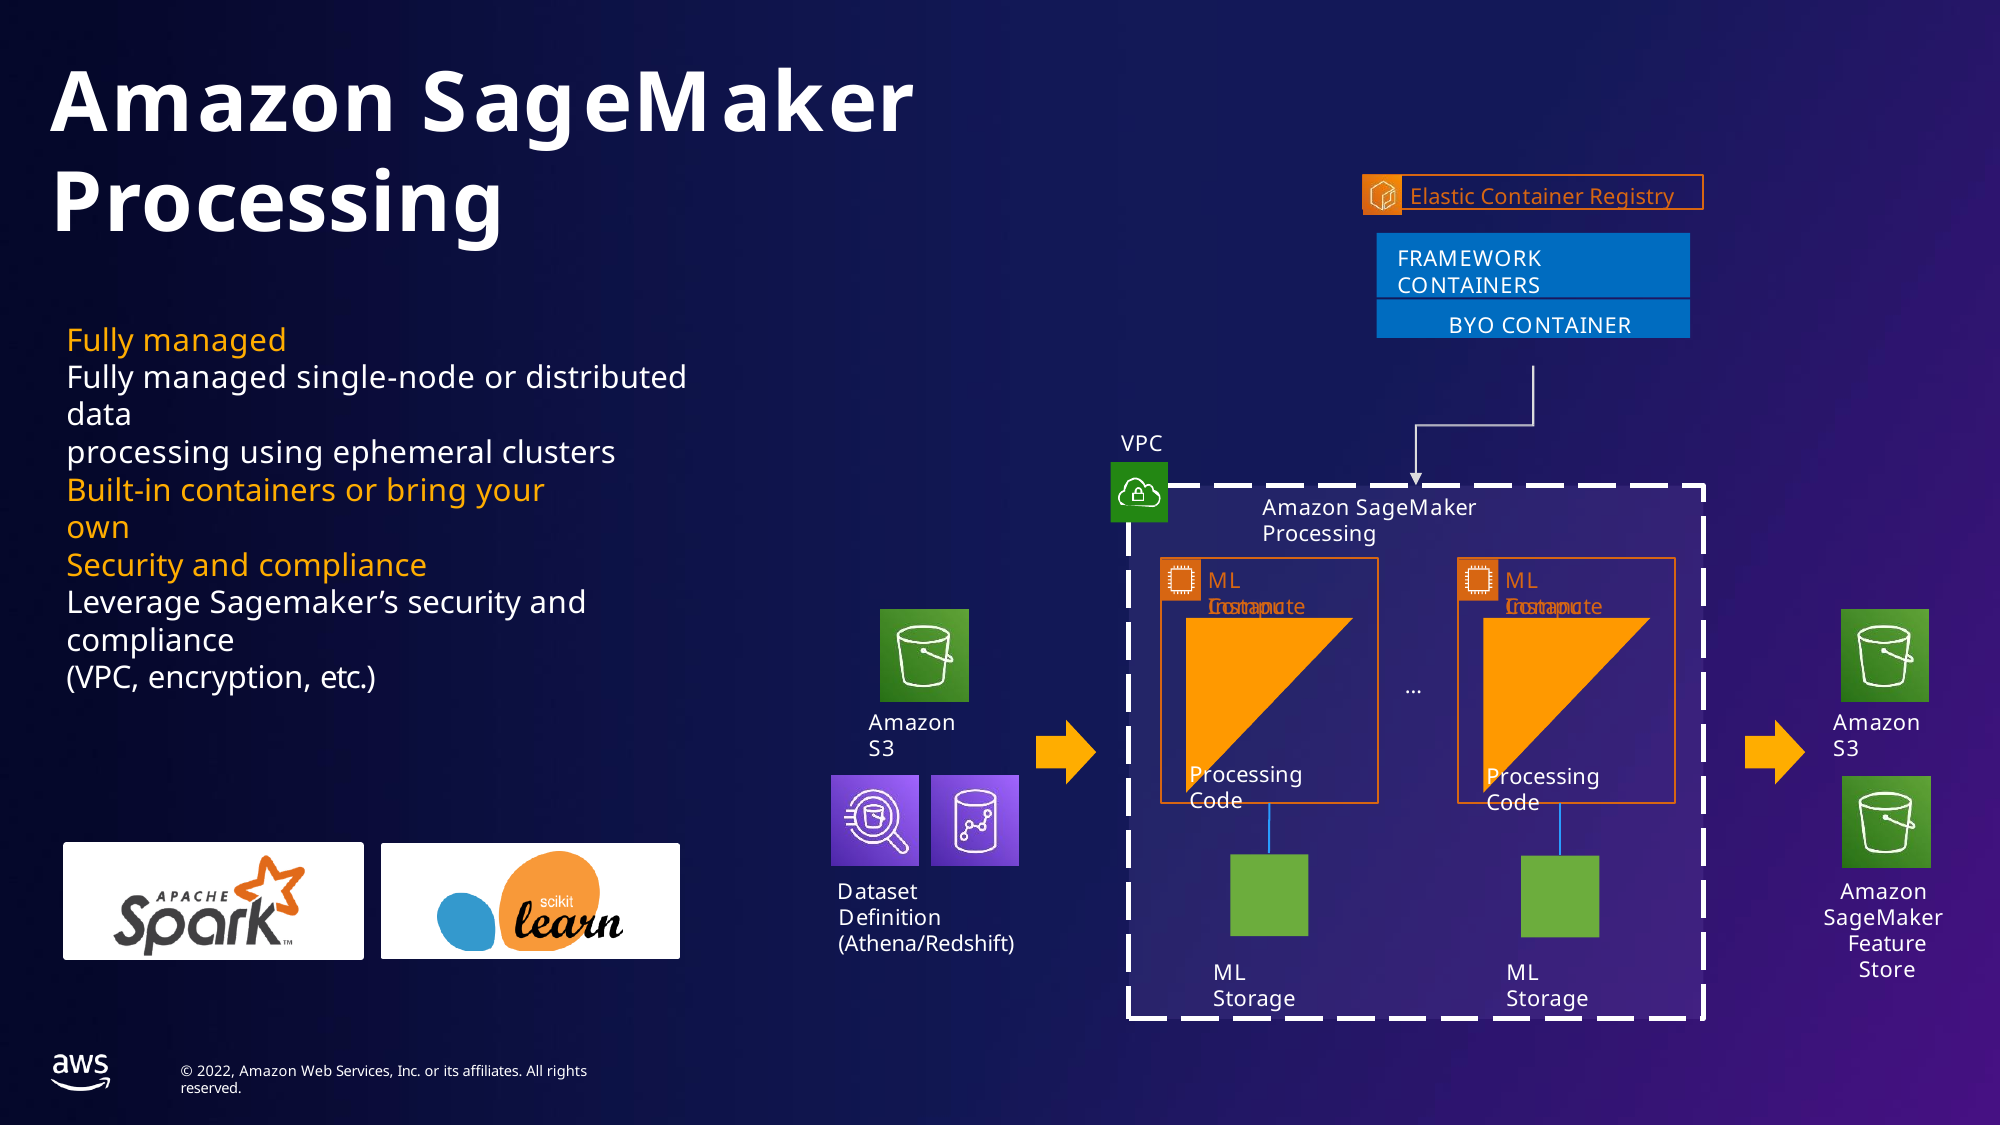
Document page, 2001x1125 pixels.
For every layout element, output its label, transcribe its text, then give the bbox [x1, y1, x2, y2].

text_box BYO CONTAINER [1376, 299, 1691, 338]
text_box [1745, 719, 1806, 785]
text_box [1230, 801, 1600, 938]
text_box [1126, 482, 1707, 1022]
picture [0, 0, 2000, 1125]
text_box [62, 842, 365, 961]
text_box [380, 843, 680, 960]
text_box Amazon S3 [866, 706, 983, 761]
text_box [1604, 557, 1677, 805]
text_box Elastic Container Registry [1401, 174, 1704, 209]
text_box [1036, 719, 1097, 785]
text_box FRAMEWORK CONTAINERS [1376, 232, 1691, 298]
text_box Security and compliance Leverage Sagemaker’s security and compliance (VPC, encryption, etc.) [64, 542, 733, 695]
text_box Dataset Definition (Athena/Redshift) [835, 875, 1020, 956]
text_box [1110, 365, 1651, 793]
footer © 2022, Amazon Web Services, Inc. or its affiliates. All rights reserved. [178, 1059, 645, 1125]
text_box Amazon S3 [1831, 706, 1948, 761]
title Amazon SageMaker Processing [47, 46, 1254, 249]
text_box Built-in containers or bring your own [64, 467, 591, 542]
text_box Fully managed Fully managed single-node or distributed data processing using ephemeral clusters [64, 317, 725, 470]
text_box Amazon SageMaker Feature Store [1817, 875, 1956, 983]
